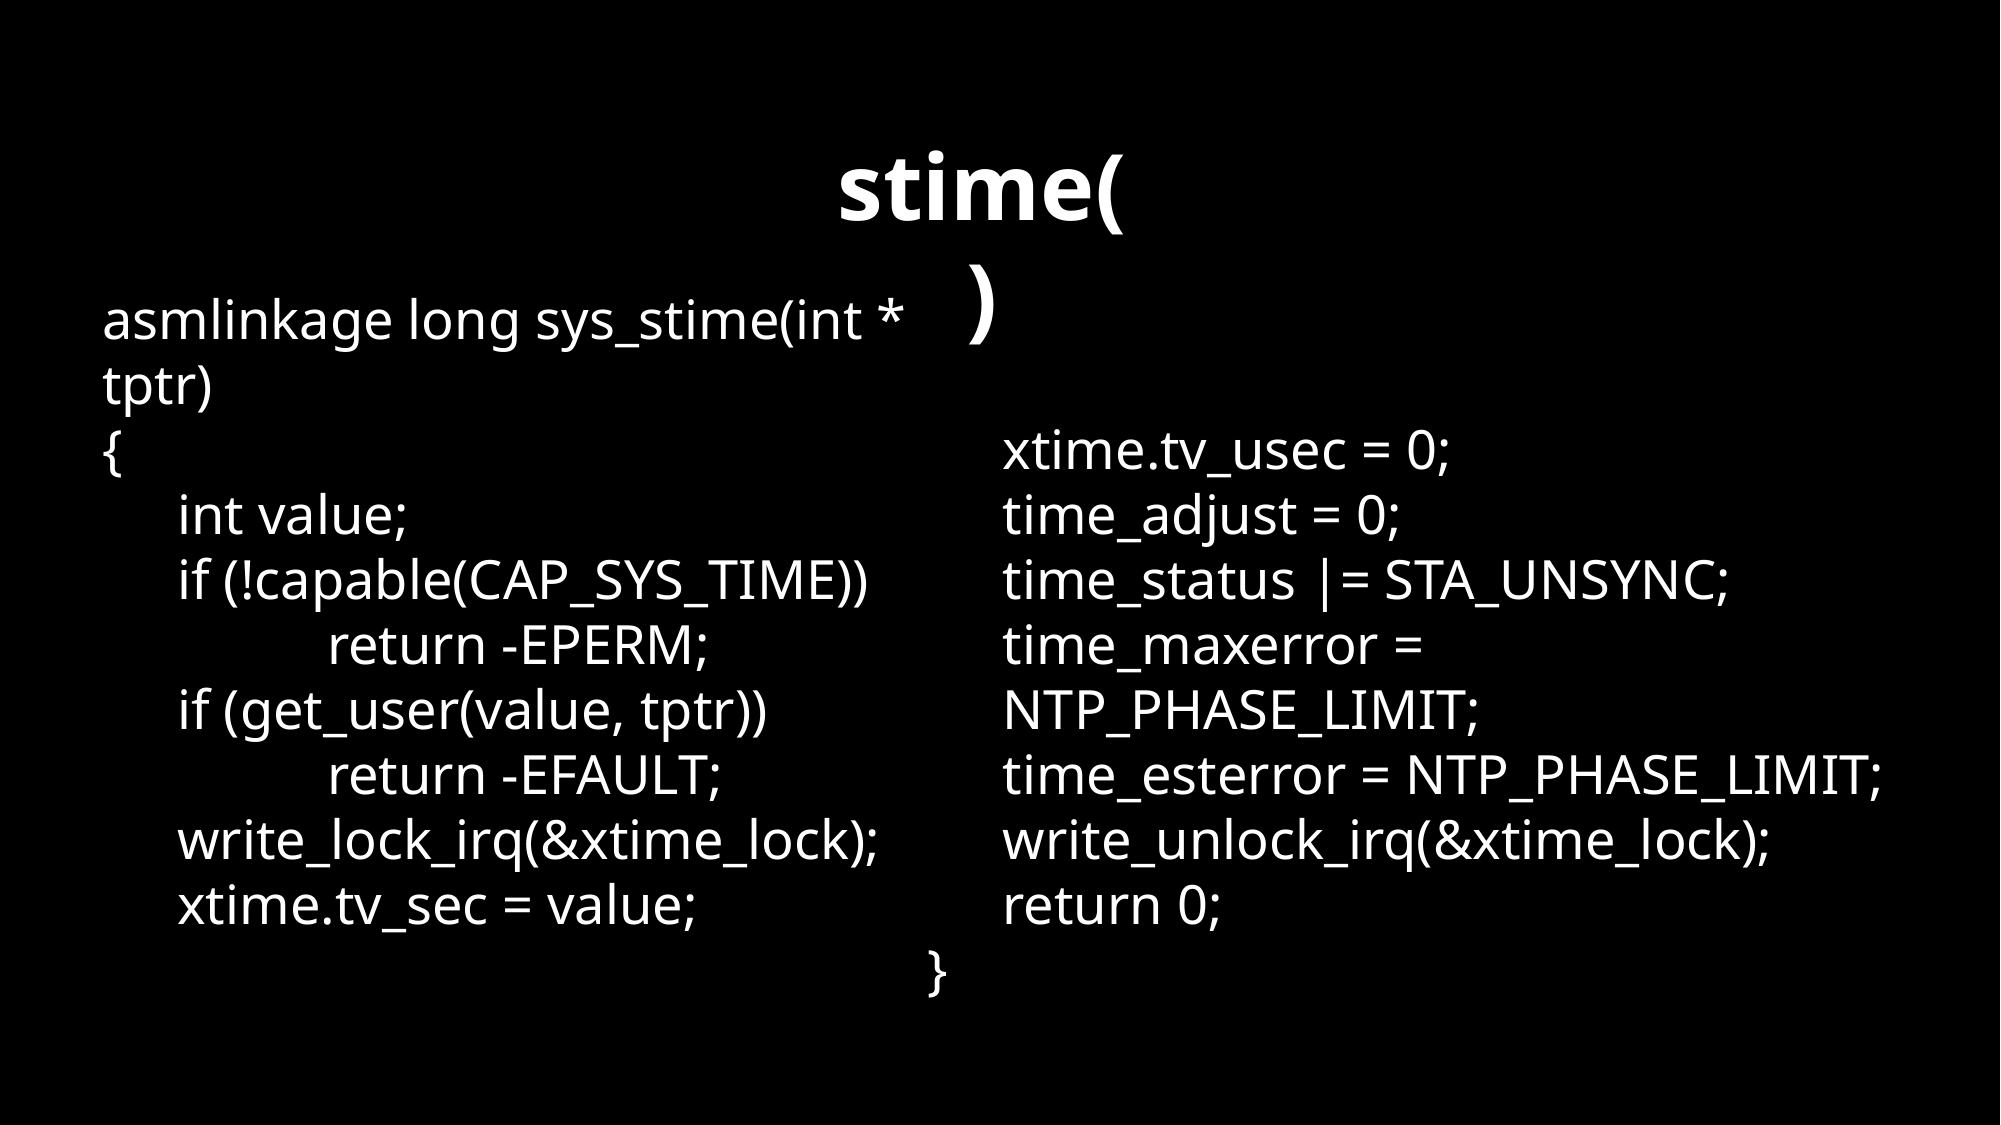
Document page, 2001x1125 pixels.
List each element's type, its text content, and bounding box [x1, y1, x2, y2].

text_box asmlinkage long sys_stime(int * tptr) { int value; if (!capable(CAP_SYS_TIME)) return -EPERM; if (get_user(value, tptr)) return -EFAULT; write_lock_irq(&xtime_lock); xtime.tv_sec = value; [87, 278, 958, 943]
text_box xtime.tv_usec = 0; time_adjust = 0; time_status |= STA_UNSYNC; time_maxerror = NTP_PHASE_LIMIT; time_esterror = NTP_PHASE_LIMIT; write_unlock_irq(&xtime_lock); return 0; } [912, 407, 1913, 1008]
text_box stime() [822, 121, 1142, 357]
